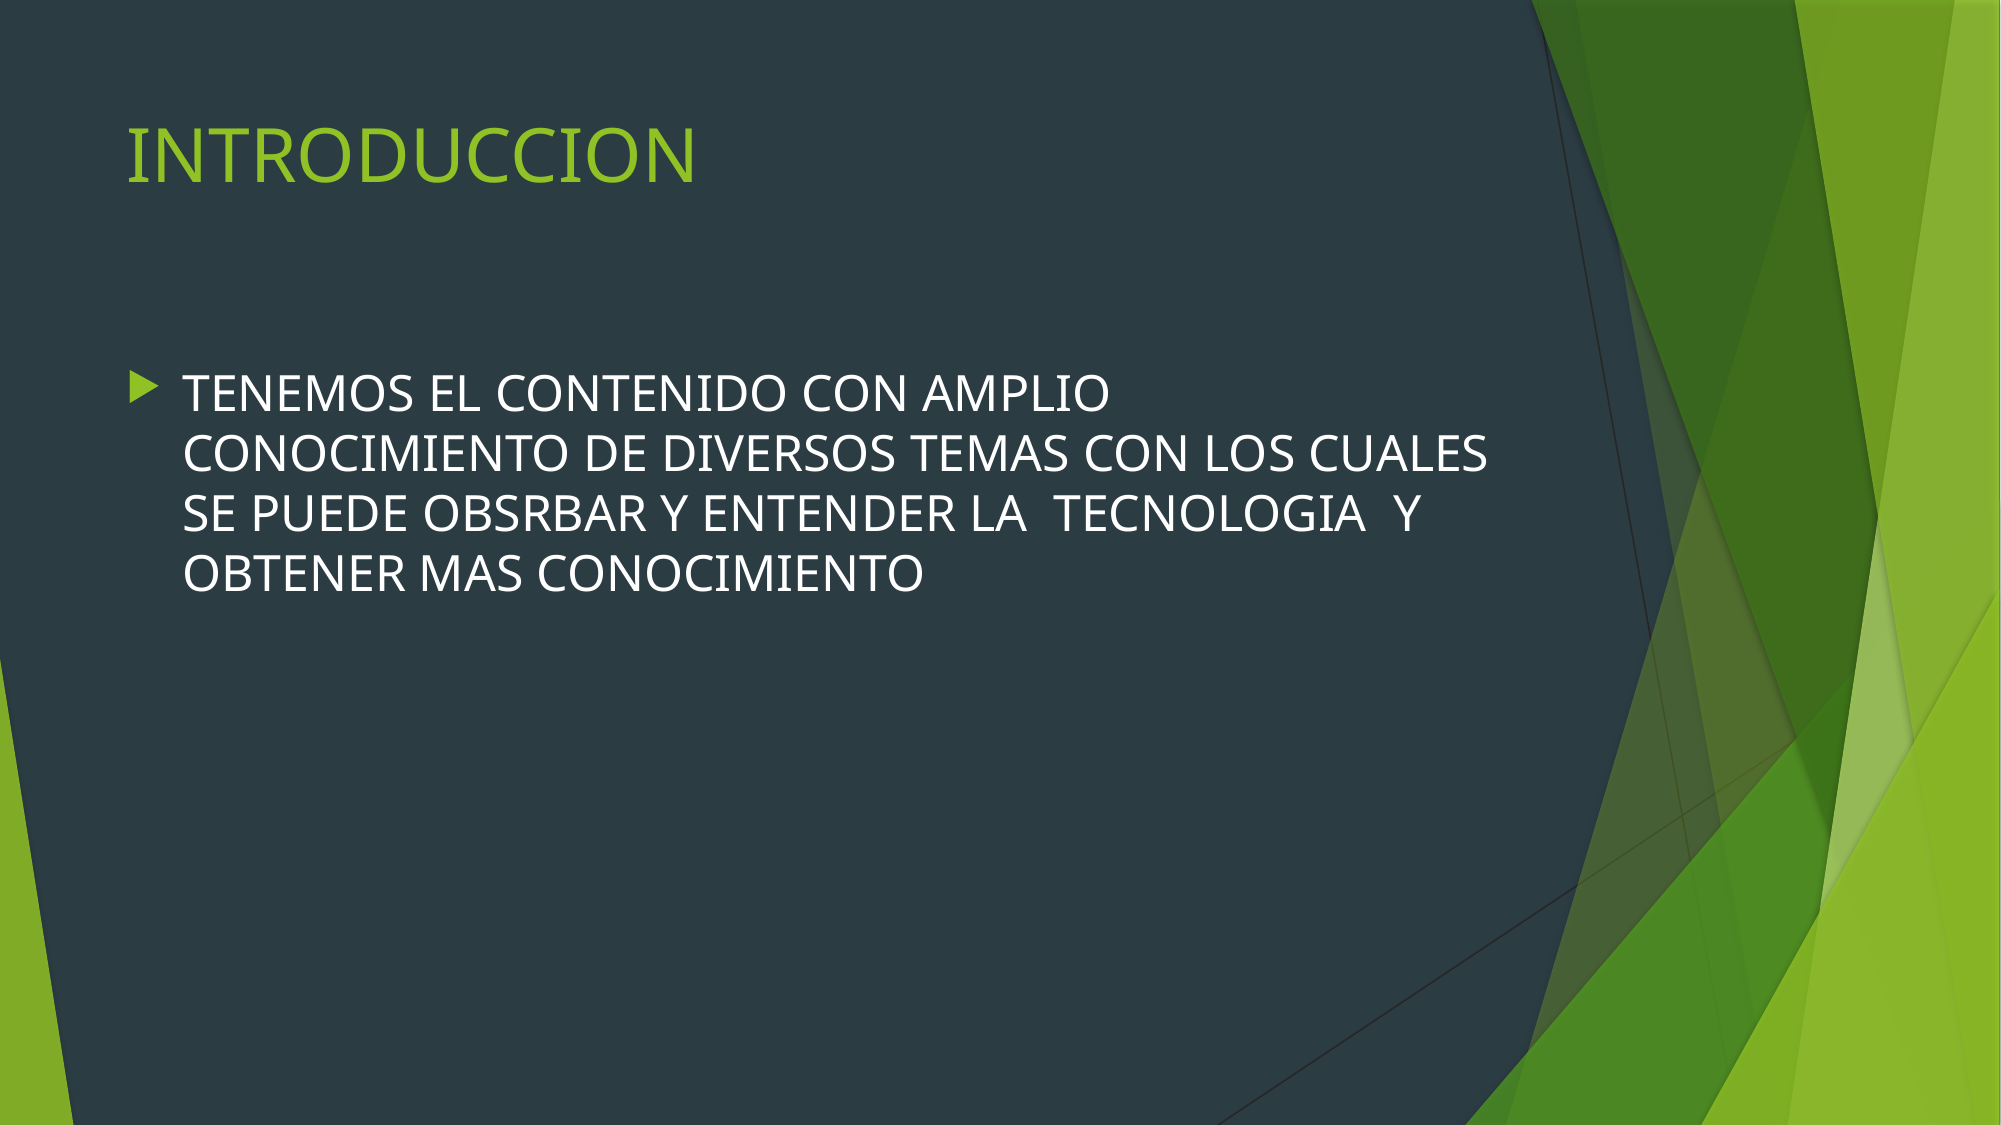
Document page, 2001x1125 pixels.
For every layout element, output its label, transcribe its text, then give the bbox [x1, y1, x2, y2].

list TENEMOS EL CONTENIDO CON AMPLIO CONOCIMIENTO DE DIVERSOS TEMAS CON LOS CUALES SE PUEDE OBSRBAR Y ENTENDER LA TECNOLOGIA Y OBTENER MAS CONOCIMIENTO [111, 354, 1522, 634]
title INTRODUCCION [111, 99, 1522, 317]
